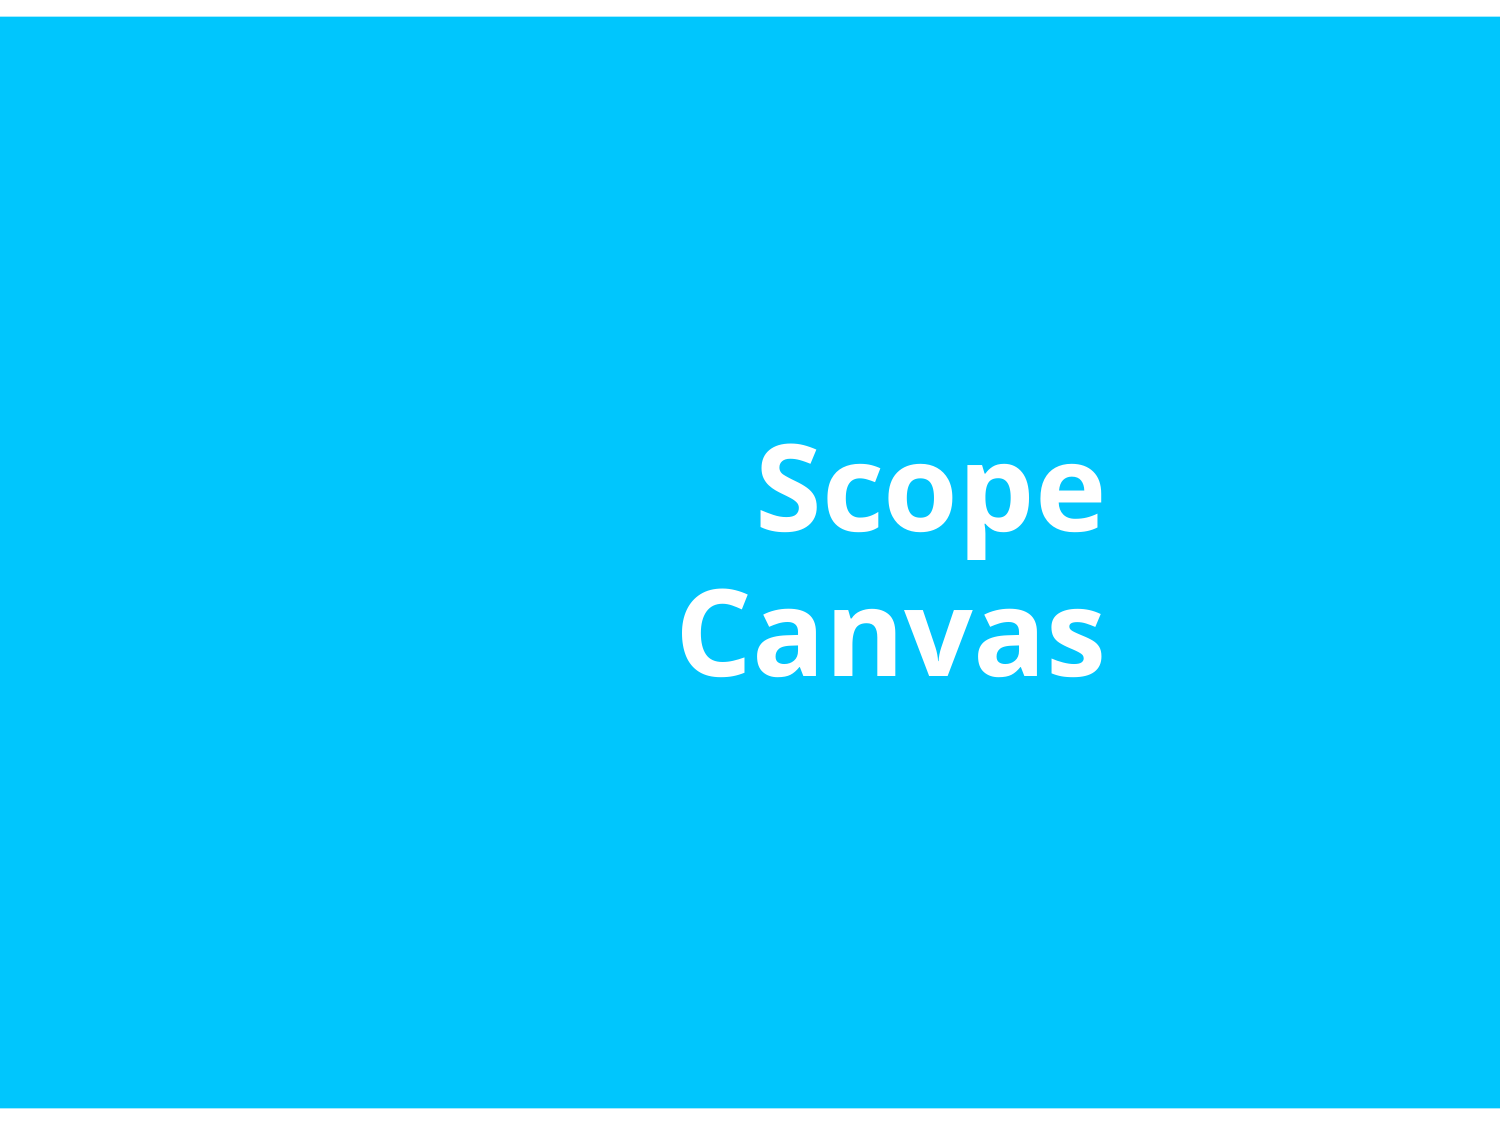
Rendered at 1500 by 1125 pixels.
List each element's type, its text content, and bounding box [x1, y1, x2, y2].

title Scope Canvas [363, 409, 1107, 702]
